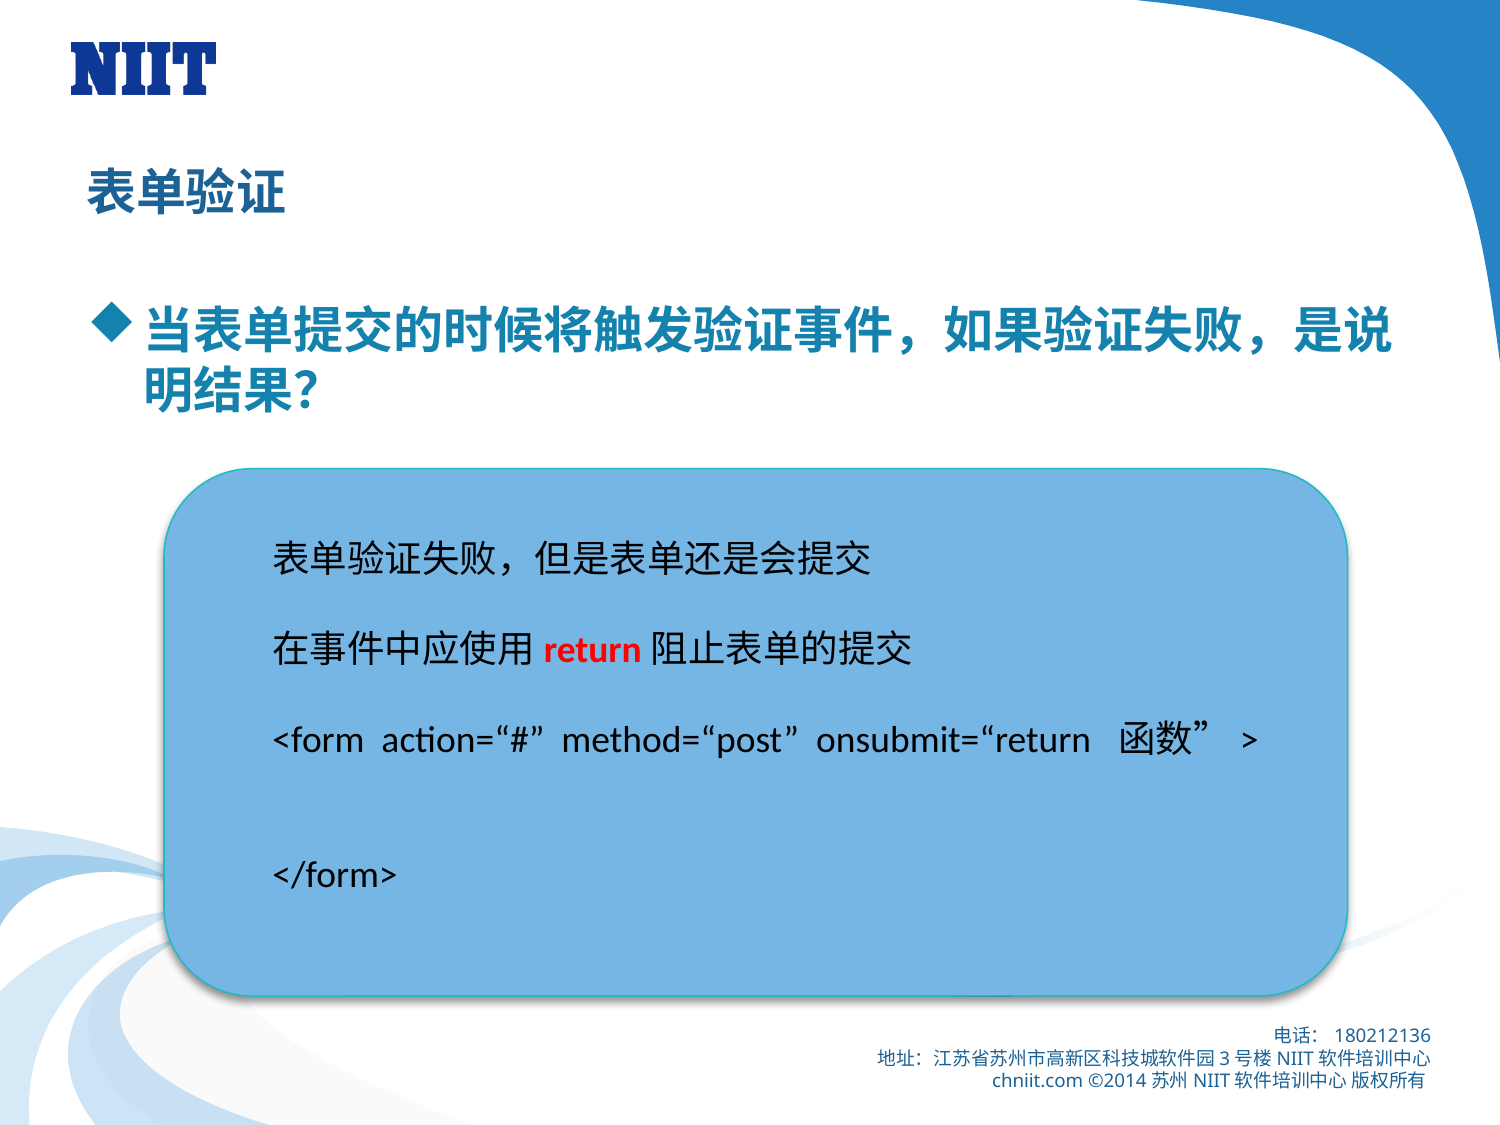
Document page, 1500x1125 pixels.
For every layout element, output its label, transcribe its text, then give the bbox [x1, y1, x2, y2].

text_box 表单验证失败，但是表单还是会提交 在事件中应使用return阻止表单的提交 <form action=“#” method=“post” onsubmit=“return 函数”> </form> [257, 527, 1278, 903]
picture [71, 42, 216, 95]
list 当表单提交的时候将触发验证事件，如果验证失败，是说明结果？ [72, 291, 1425, 983]
text_box [163, 467, 1349, 997]
title 表单验证 [71, 131, 1422, 250]
